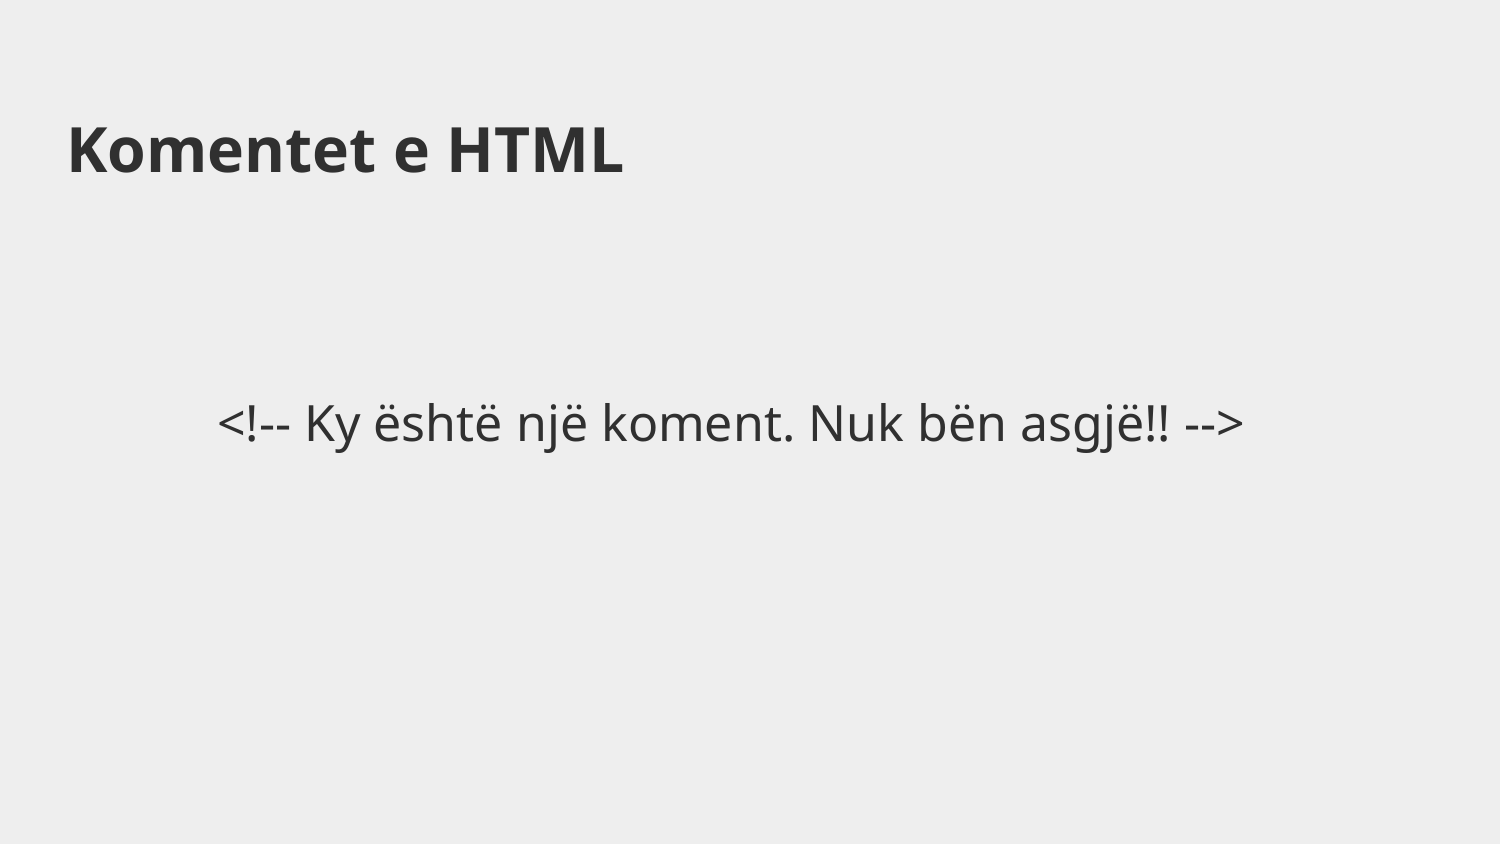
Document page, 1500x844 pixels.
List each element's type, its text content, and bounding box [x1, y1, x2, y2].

title Komentet e HTML [51, 72, 1449, 167]
text_box <!-- Ky është një koment. Nuk bën asgjë!! --> [69, 175, 1393, 668]
